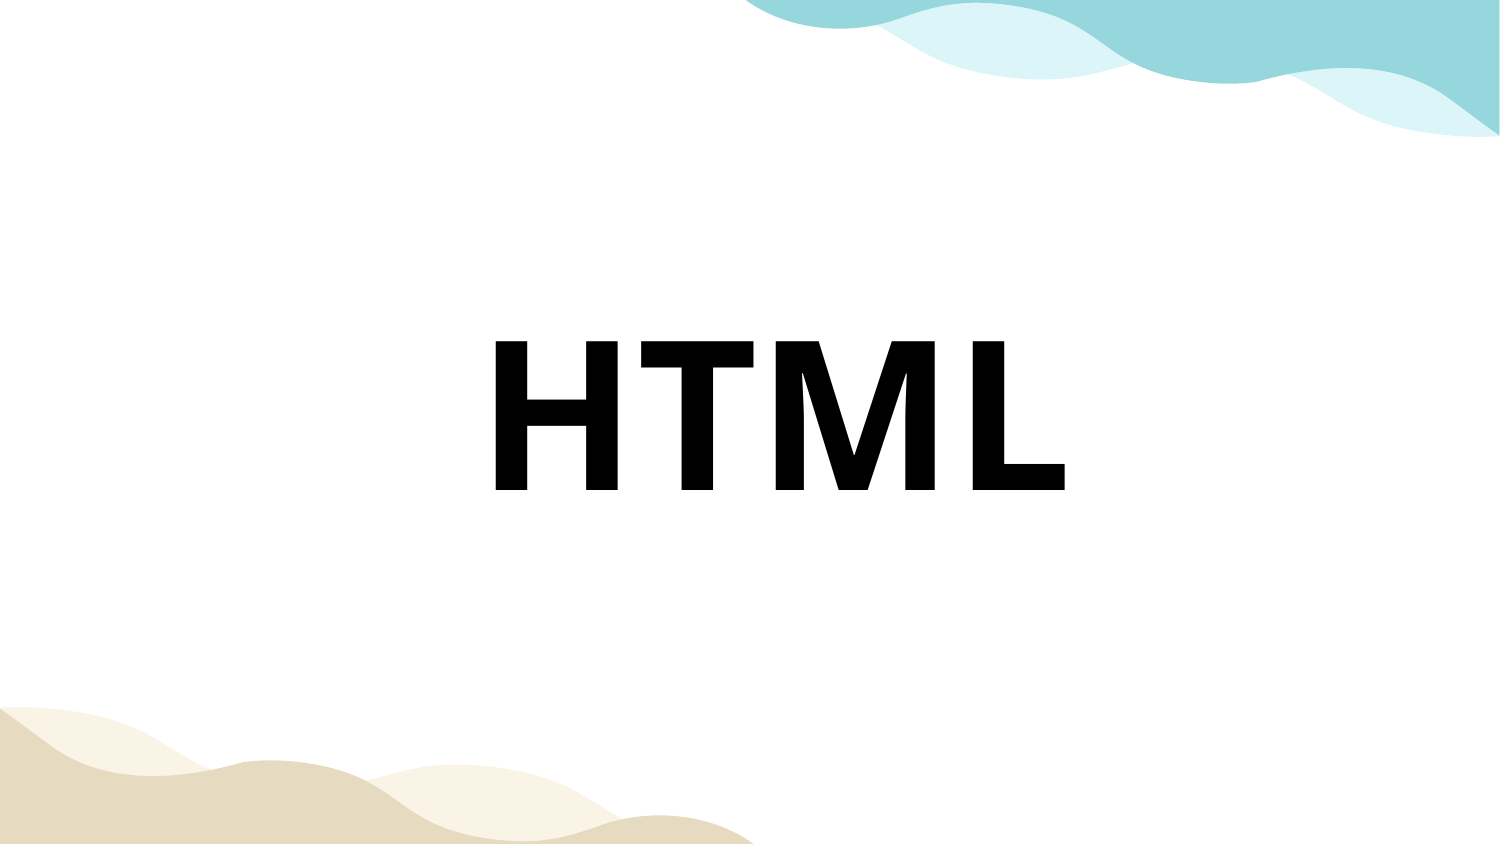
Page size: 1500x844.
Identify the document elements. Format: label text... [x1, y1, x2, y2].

text_box HTML [463, 274, 1087, 540]
